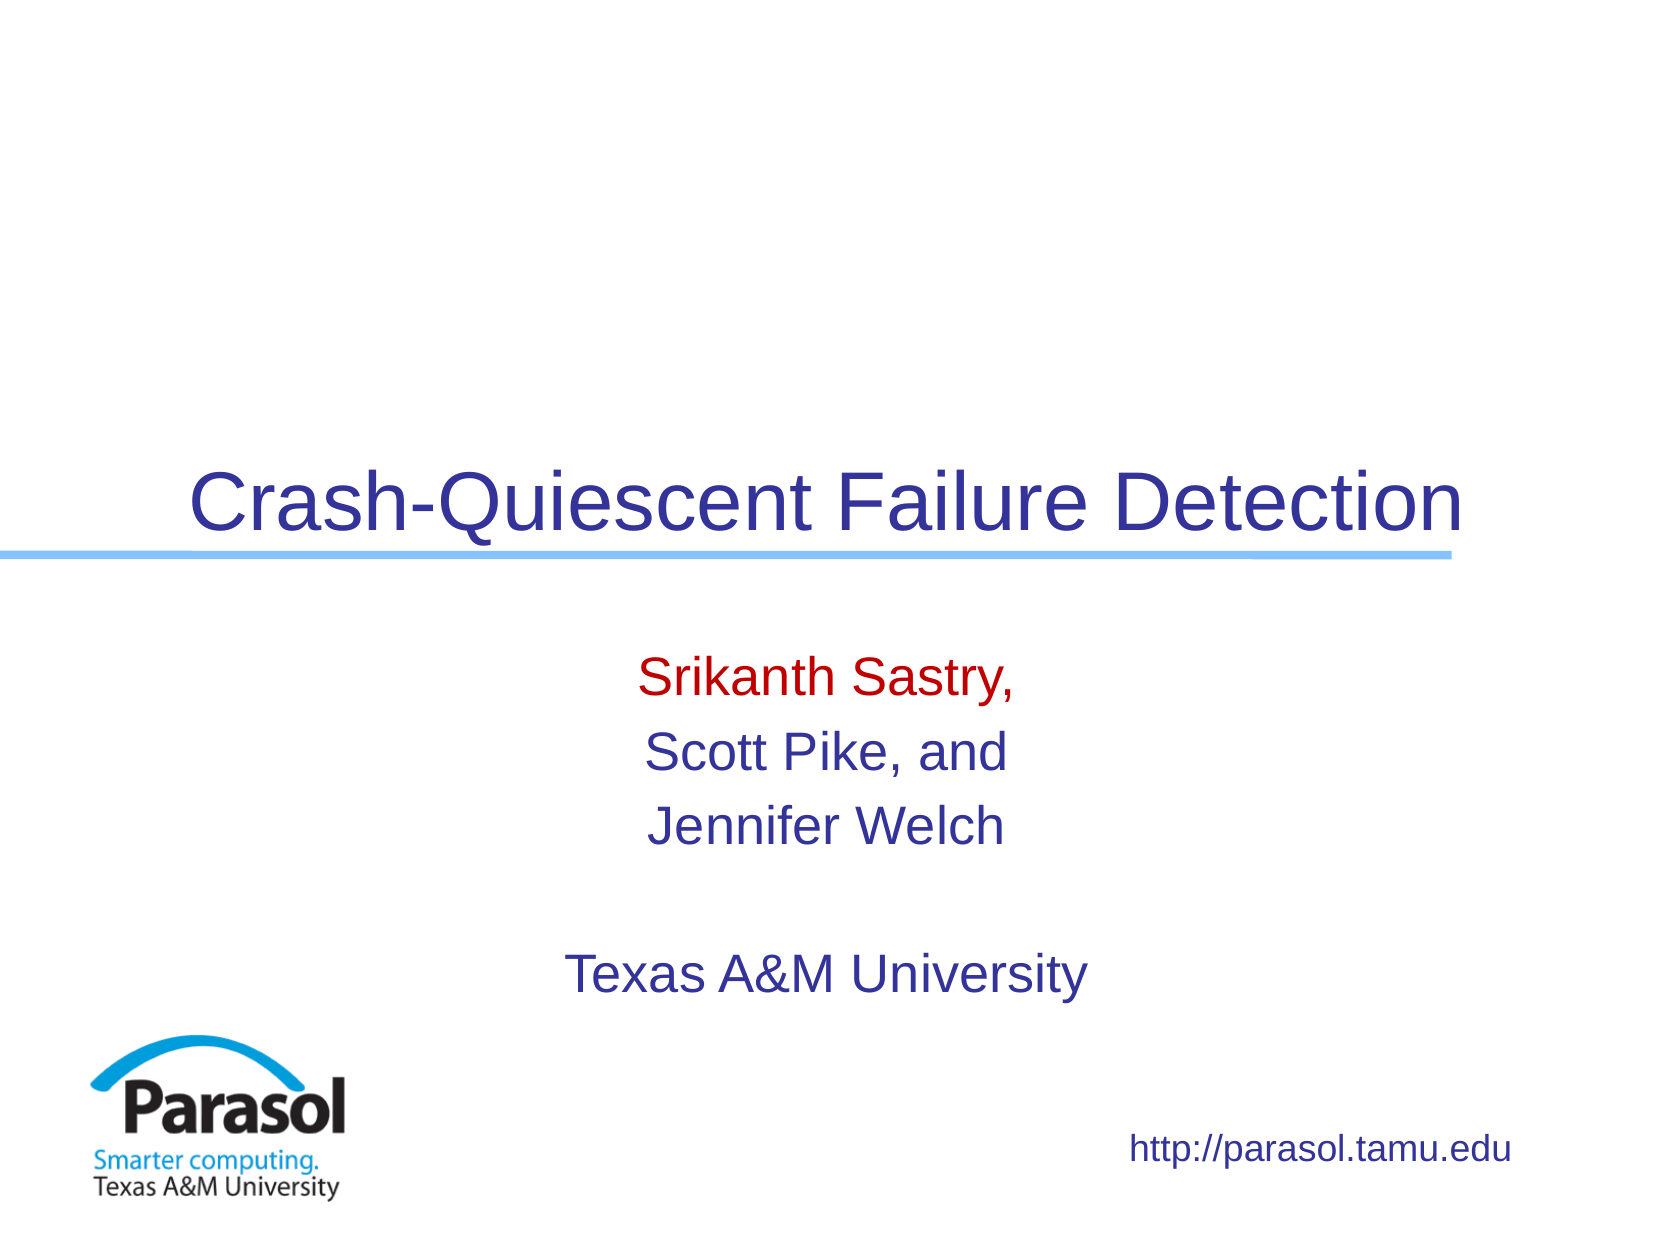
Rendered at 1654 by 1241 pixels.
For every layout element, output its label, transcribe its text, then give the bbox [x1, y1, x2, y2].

title Crash-Quiescent Failure Detection [123, 391, 1530, 558]
subtitle Srikanth Sastry, Scott Pike, and Jennifer Welch Texas A&M University [247, 702, 1406, 1020]
picture [69, 1005, 371, 1231]
